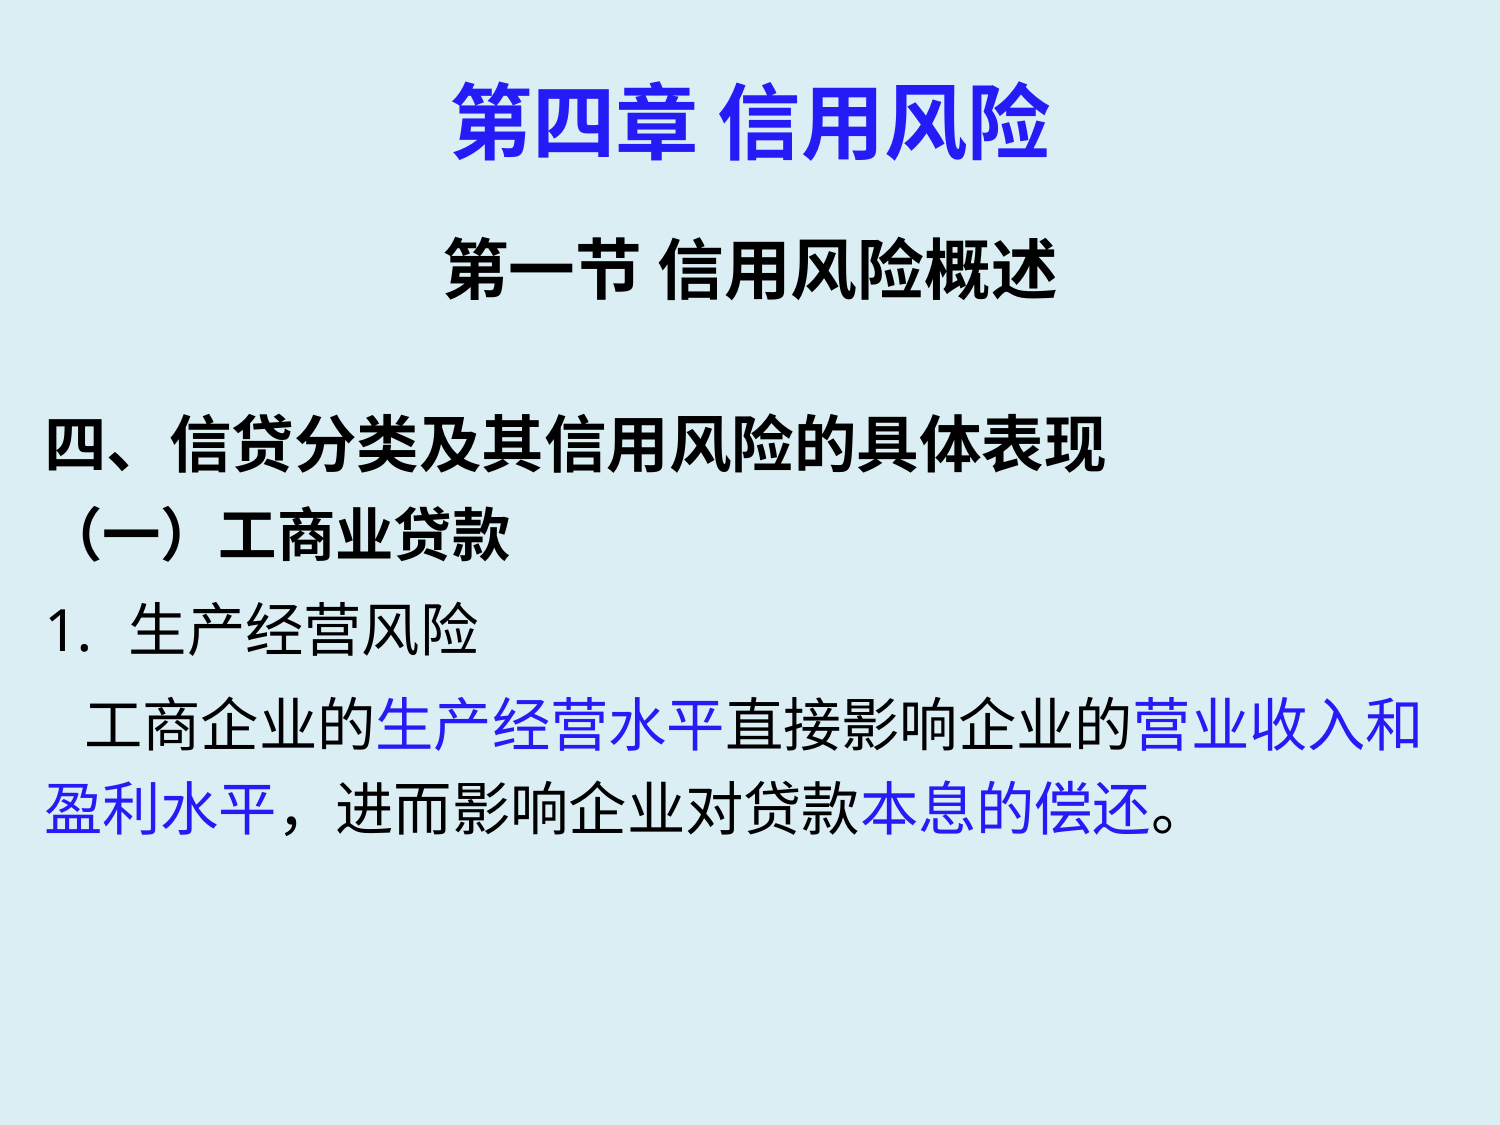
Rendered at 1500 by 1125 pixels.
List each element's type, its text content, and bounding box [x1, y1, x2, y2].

list 第一节 信用风险概述 四、信贷分类及其信用风险的具体表现 （一）工商业贷款 生产经营风险 工商企业的生产经营水平直接影响企业的营业收入和盈利水平，进而影响企业对贷款本息的偿还。 [29, 219, 1471, 1071]
title 第四章 信用风险 [75, 45, 1425, 197]
